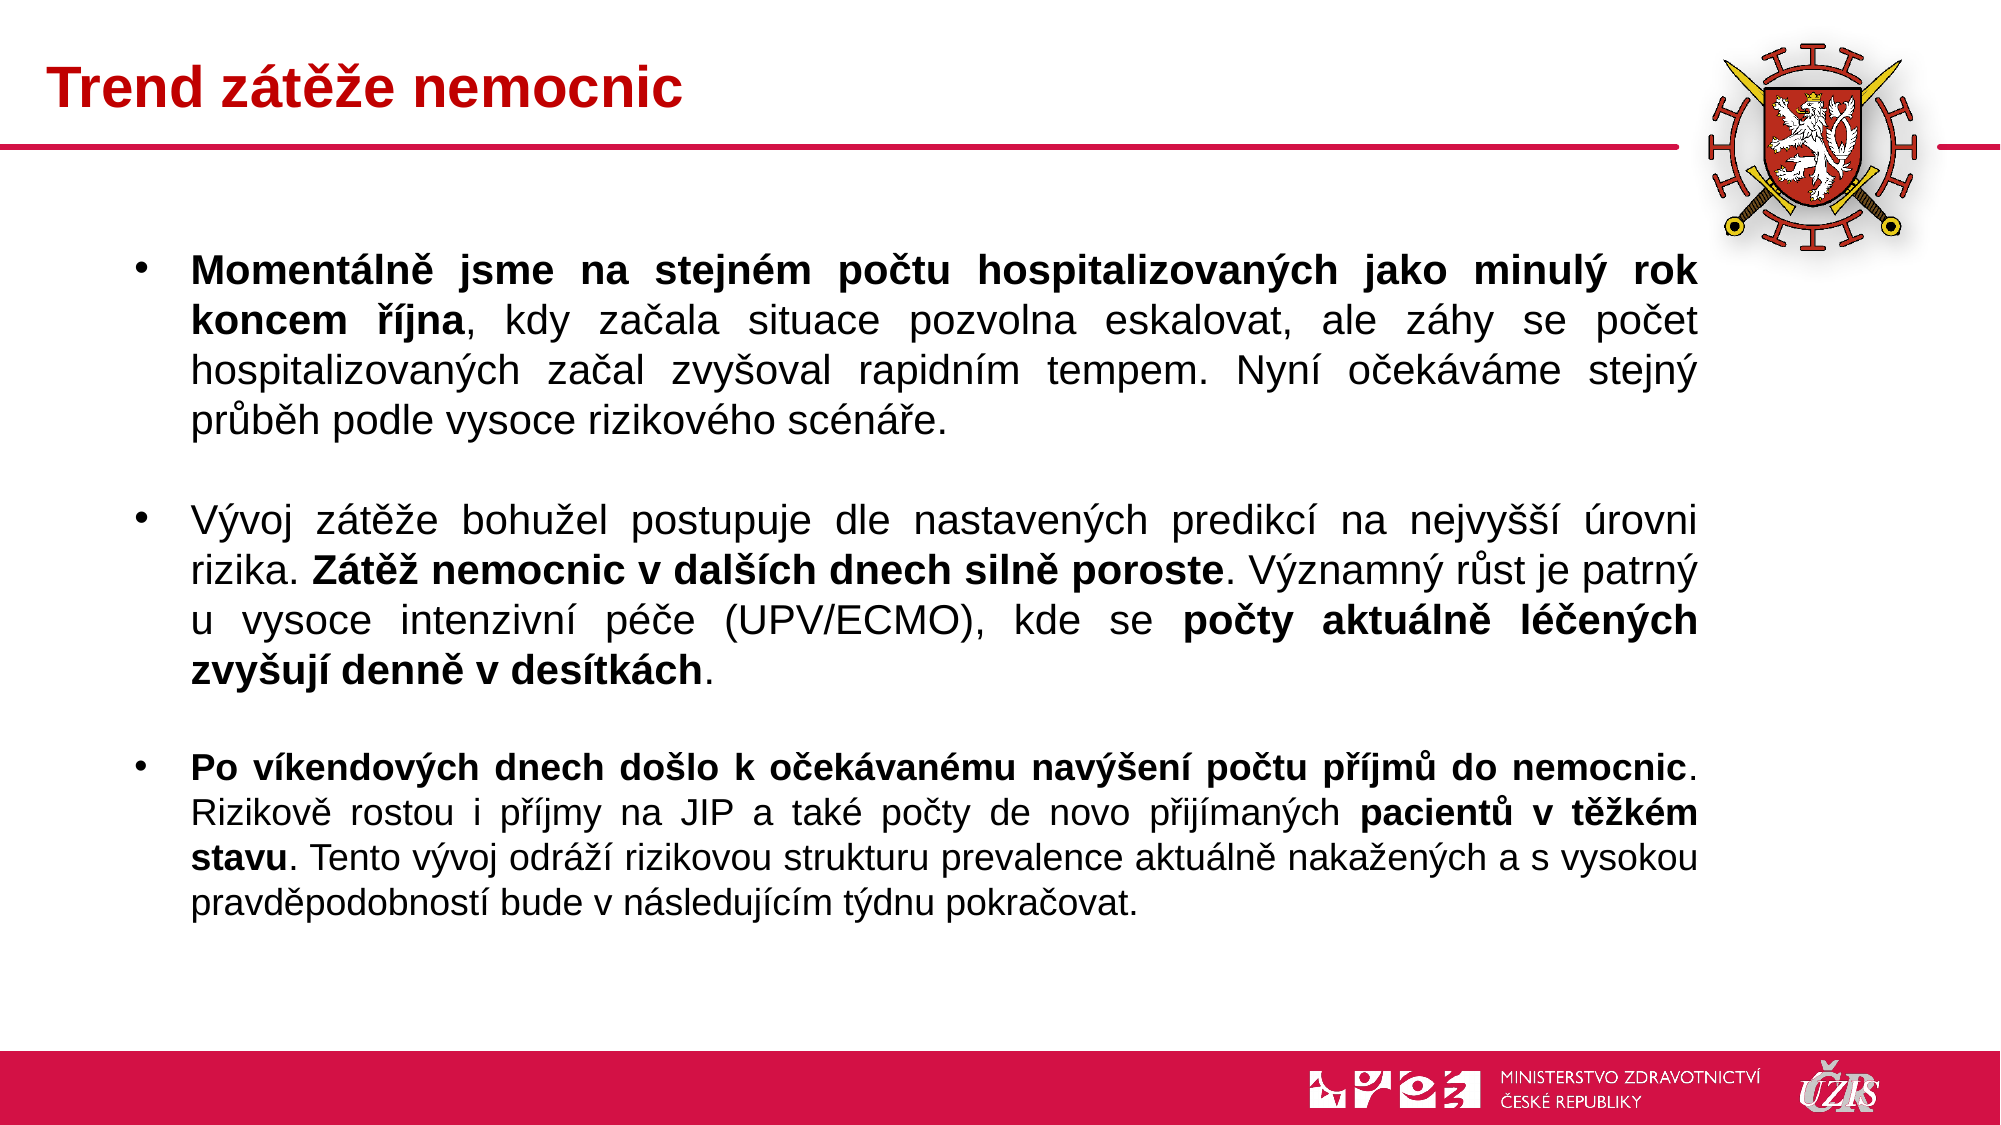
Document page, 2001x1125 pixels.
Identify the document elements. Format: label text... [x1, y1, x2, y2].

picture [1702, 37, 1923, 257]
picture [1308, 1068, 1762, 1108]
title Trend zátěže nemocnic [31, 15, 1654, 163]
text_box Momentálně jsme na stejném počtu hospitalizovaných jako minulý rok koncem října, kdy začala situace pozvolna eskalovat, ale záhy se počet hospitalizovaných začal zvyšoval rapidním tempem. Nyní očekáváme stejný průběh podle vysoce rizikového scénáře. Vývoj zátěže bohužel postupuje dle nastavených predikcí na nejvyšší úrovni rizika. Zátěž nemocnic v dalších dnech silně poroste. Významný růst je patrný u vysoce intenzivní péče (UPV/ECMO), kde se počty aktuálně léčených zvyšují denně v desítkách. Po víkendových dnech došlo k očekávanému navýšení počtu příjmů do nemocnic. Rizikově rostou i příjmy na JIP a také počty de novo přijímaných pacientů v těžkém stavu. Tento vývoj odráží rizikovou strukturu prevalence aktuálně nakažených a s vysokou pravděpodobností bude v následujícím týdnu pokračovat. [119, 235, 1714, 930]
picture [1778, 1050, 1901, 1125]
